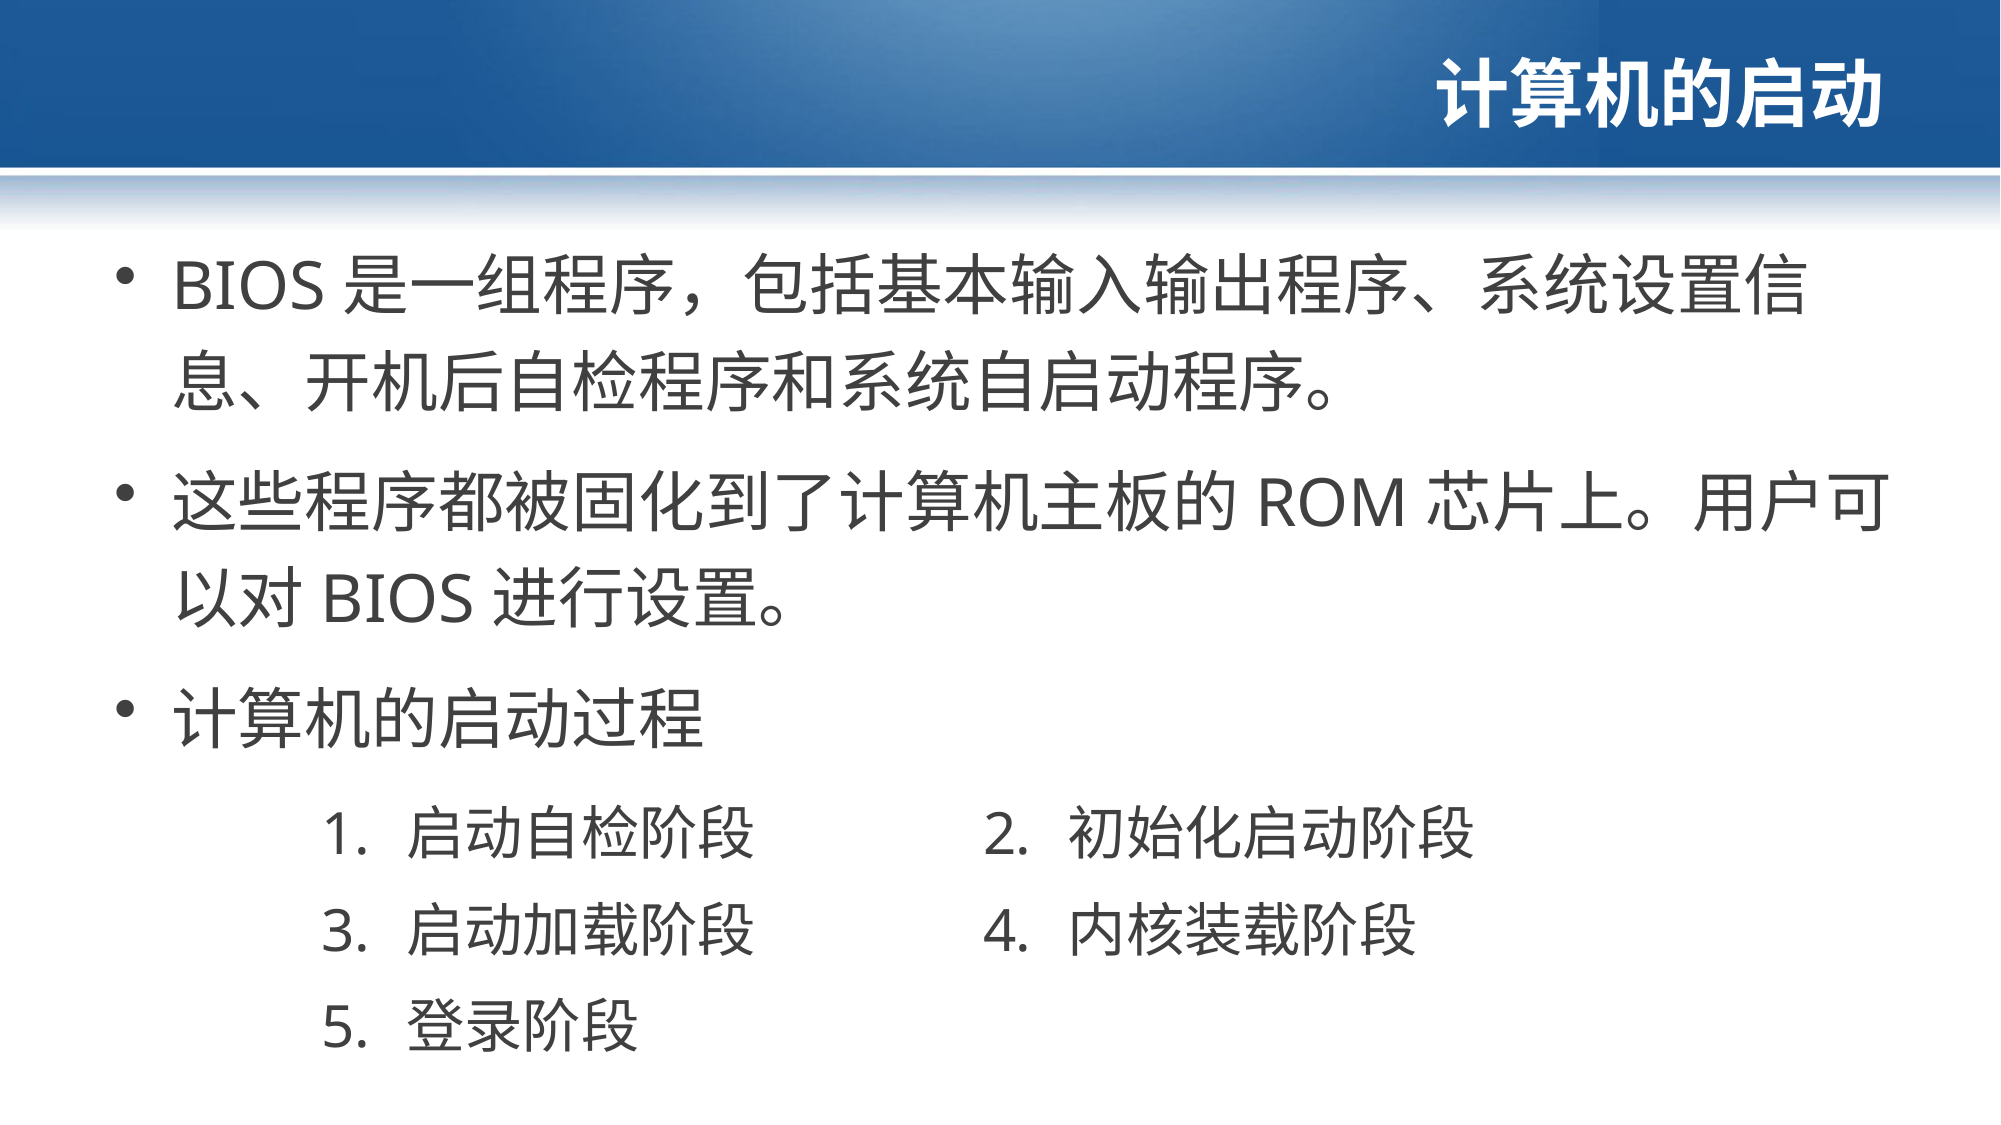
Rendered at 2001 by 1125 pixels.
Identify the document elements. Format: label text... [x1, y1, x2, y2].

title 计算机的启动 [99, 45, 1900, 138]
list BIOS是一组程序，包括基本输入输出程序、系统设置信息、开机后自检程序和系统自启动程序。 这些程序都被固化到了计算机主板的ROM芯片上。用户可以对BIOS进行设置。 计算机的启动过程 [99, 219, 1945, 776]
text_box 启动自检阶段 启动加载阶段 登录阶段 [232, 775, 871, 1067]
picture [0, 0, 2001, 1125]
text_box 初始化启动阶段 内核装载阶段 [893, 775, 1894, 971]
